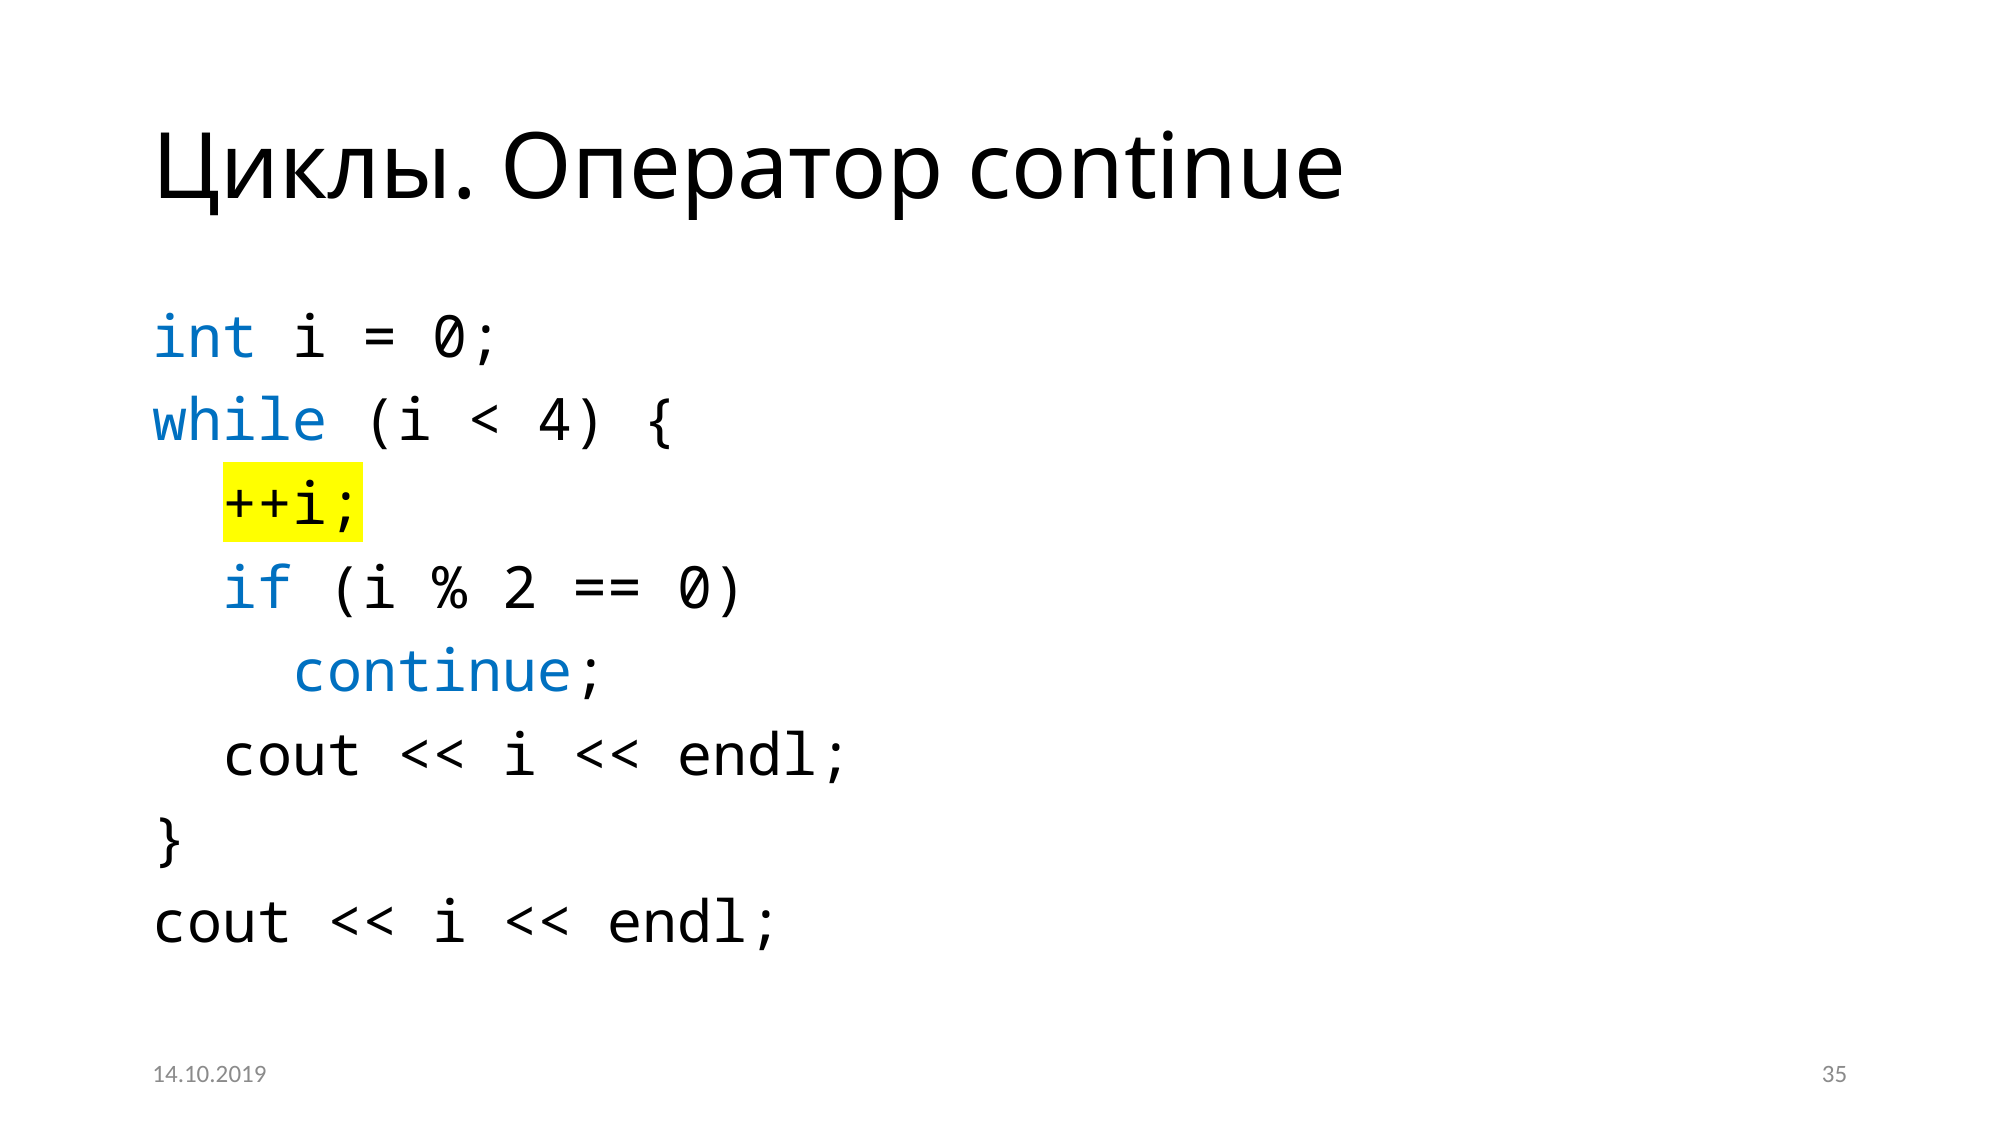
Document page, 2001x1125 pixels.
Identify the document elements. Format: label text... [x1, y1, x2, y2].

list int i = 0; while (i < 4) { ++i; if (i % 2 == 0) continue; cout << i << endl; } cout << i << endl; [137, 299, 988, 1014]
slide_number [137, 1042, 588, 1103]
slide_number 35 [1412, 1042, 1863, 1103]
title Циклы. Оператор continue [137, 59, 1863, 278]
